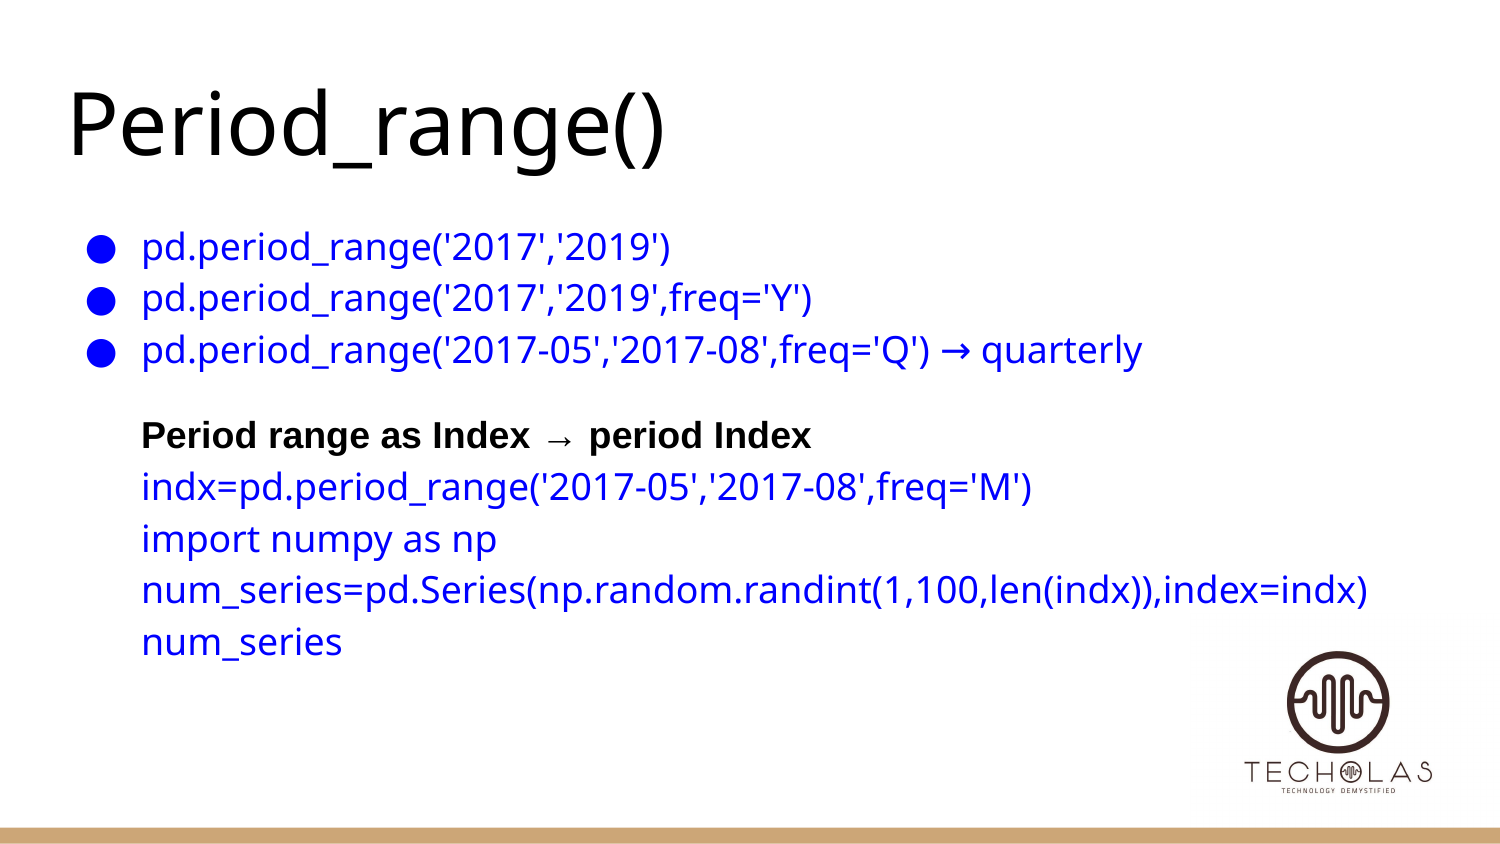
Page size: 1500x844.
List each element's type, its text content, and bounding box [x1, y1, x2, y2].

picture [1190, 613, 1500, 827]
title Period_range() [51, 51, 1449, 189]
list pd.period_range('2017','2019') pd.period_range('2017','2019',freq='Y') pd.period_range('2017-05','2017-08',freq='Q') → quarterly Period range as Index → period Index indx=pd.period_range('2017-05','2017-08',freq='M') import numpy as np num_series=pd.Series(np.random.randint(1,100,len(indx)),index=indx) num_series [51, 200, 1449, 752]
